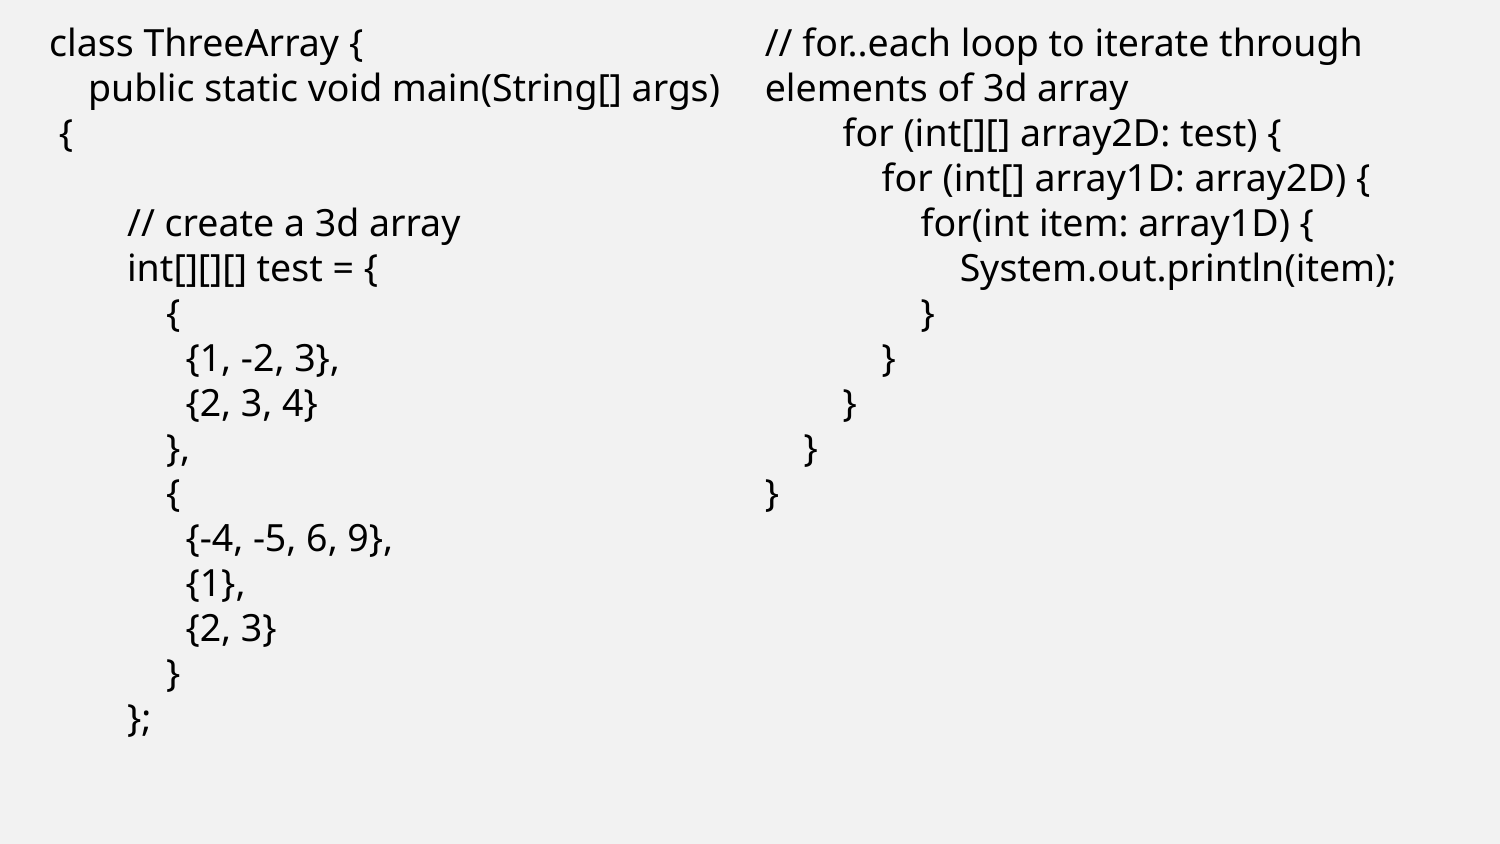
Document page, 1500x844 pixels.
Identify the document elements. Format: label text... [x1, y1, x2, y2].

text_box class ThreeArray { public static void main(String[] args) { // create a 3d array int[][][] test = { { {1, -2, 3}, {2, 3, 4} }, { {-4, -5, 6, 9}, {1}, {2, 3} } }; [34, 11, 1066, 837]
text_box // for..each loop to iterate through elements of 3d array for (int[][] array2D: test) { for (int[] array1D: array2D) { for(int item: array1D) { System.out.println(item); } } } } } [749, 11, 1500, 522]
